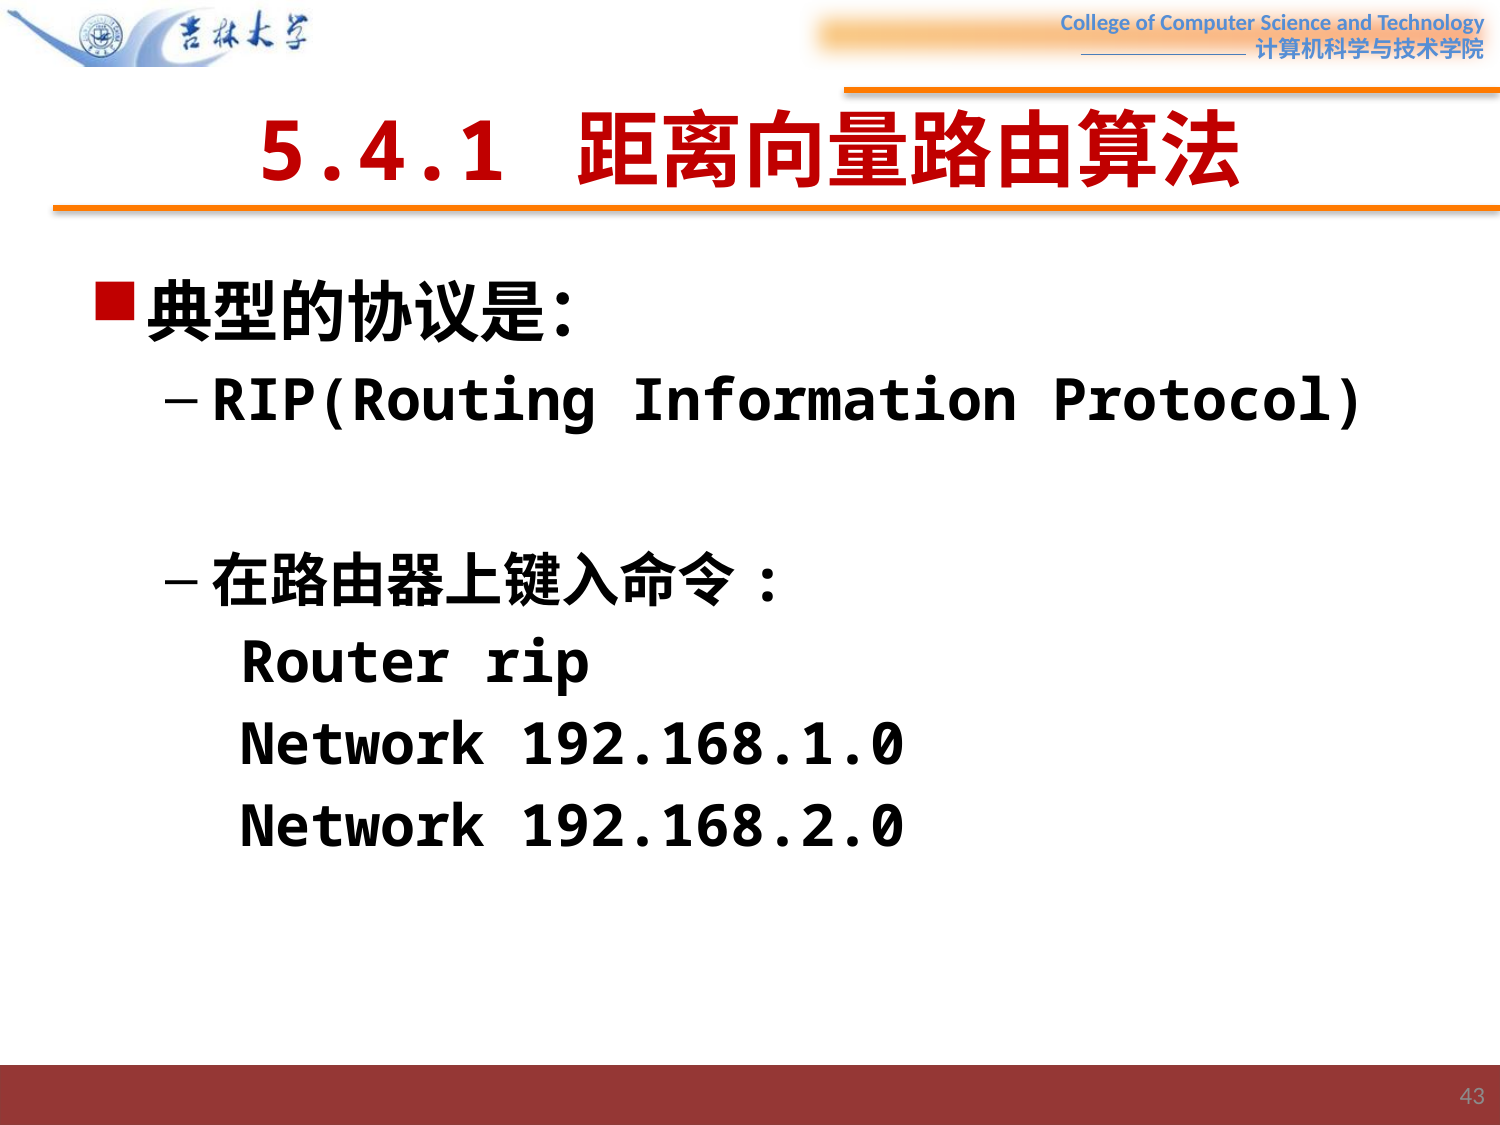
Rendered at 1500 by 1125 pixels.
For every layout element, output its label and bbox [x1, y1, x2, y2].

text_box [0, 0, 1500, 1125]
